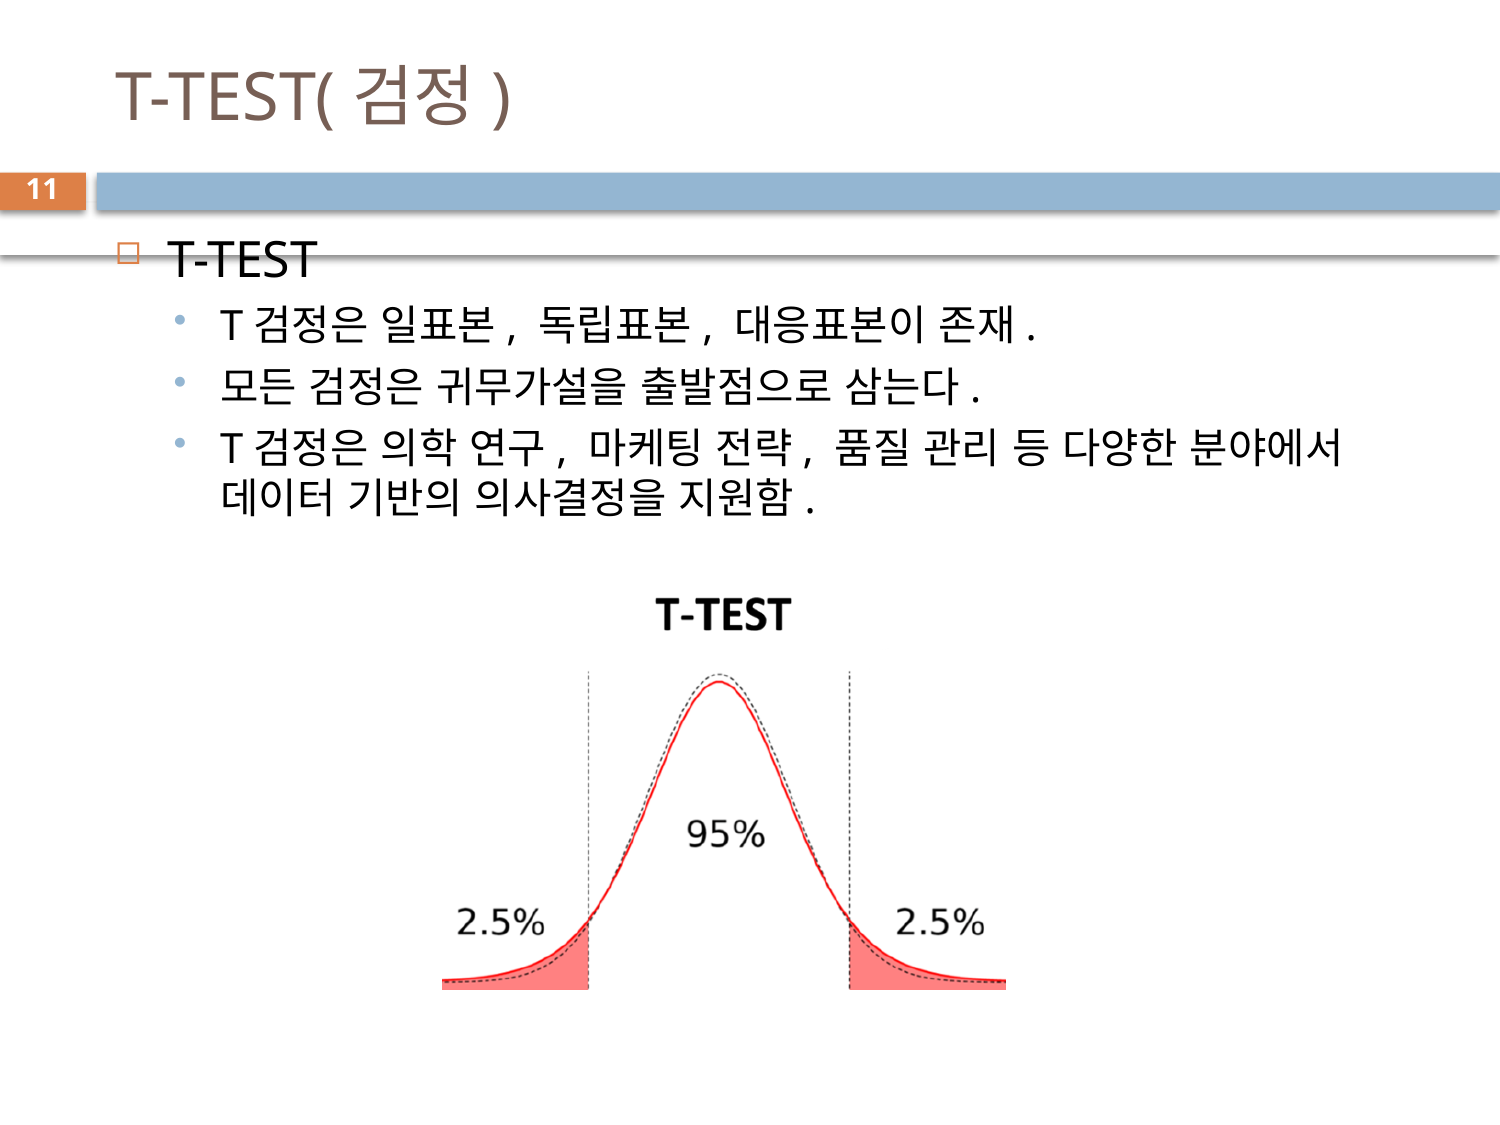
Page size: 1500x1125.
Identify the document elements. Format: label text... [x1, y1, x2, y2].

picture [442, 573, 1006, 990]
slide_number 11 [0, 170, 87, 211]
title T-TEST(검정) [100, 37, 1438, 149]
list T-TEST T검정은 일표본, 독립표본, 대응표본이 존재. 모든 검정은 귀무가설을 출발점으로 삼는다. T검정은 의학 연구, 마케팅 전략, 품질 관리 등 다양한 분야에서 데이터 기반의 의사결정을 지원함. [100, 219, 1438, 563]
